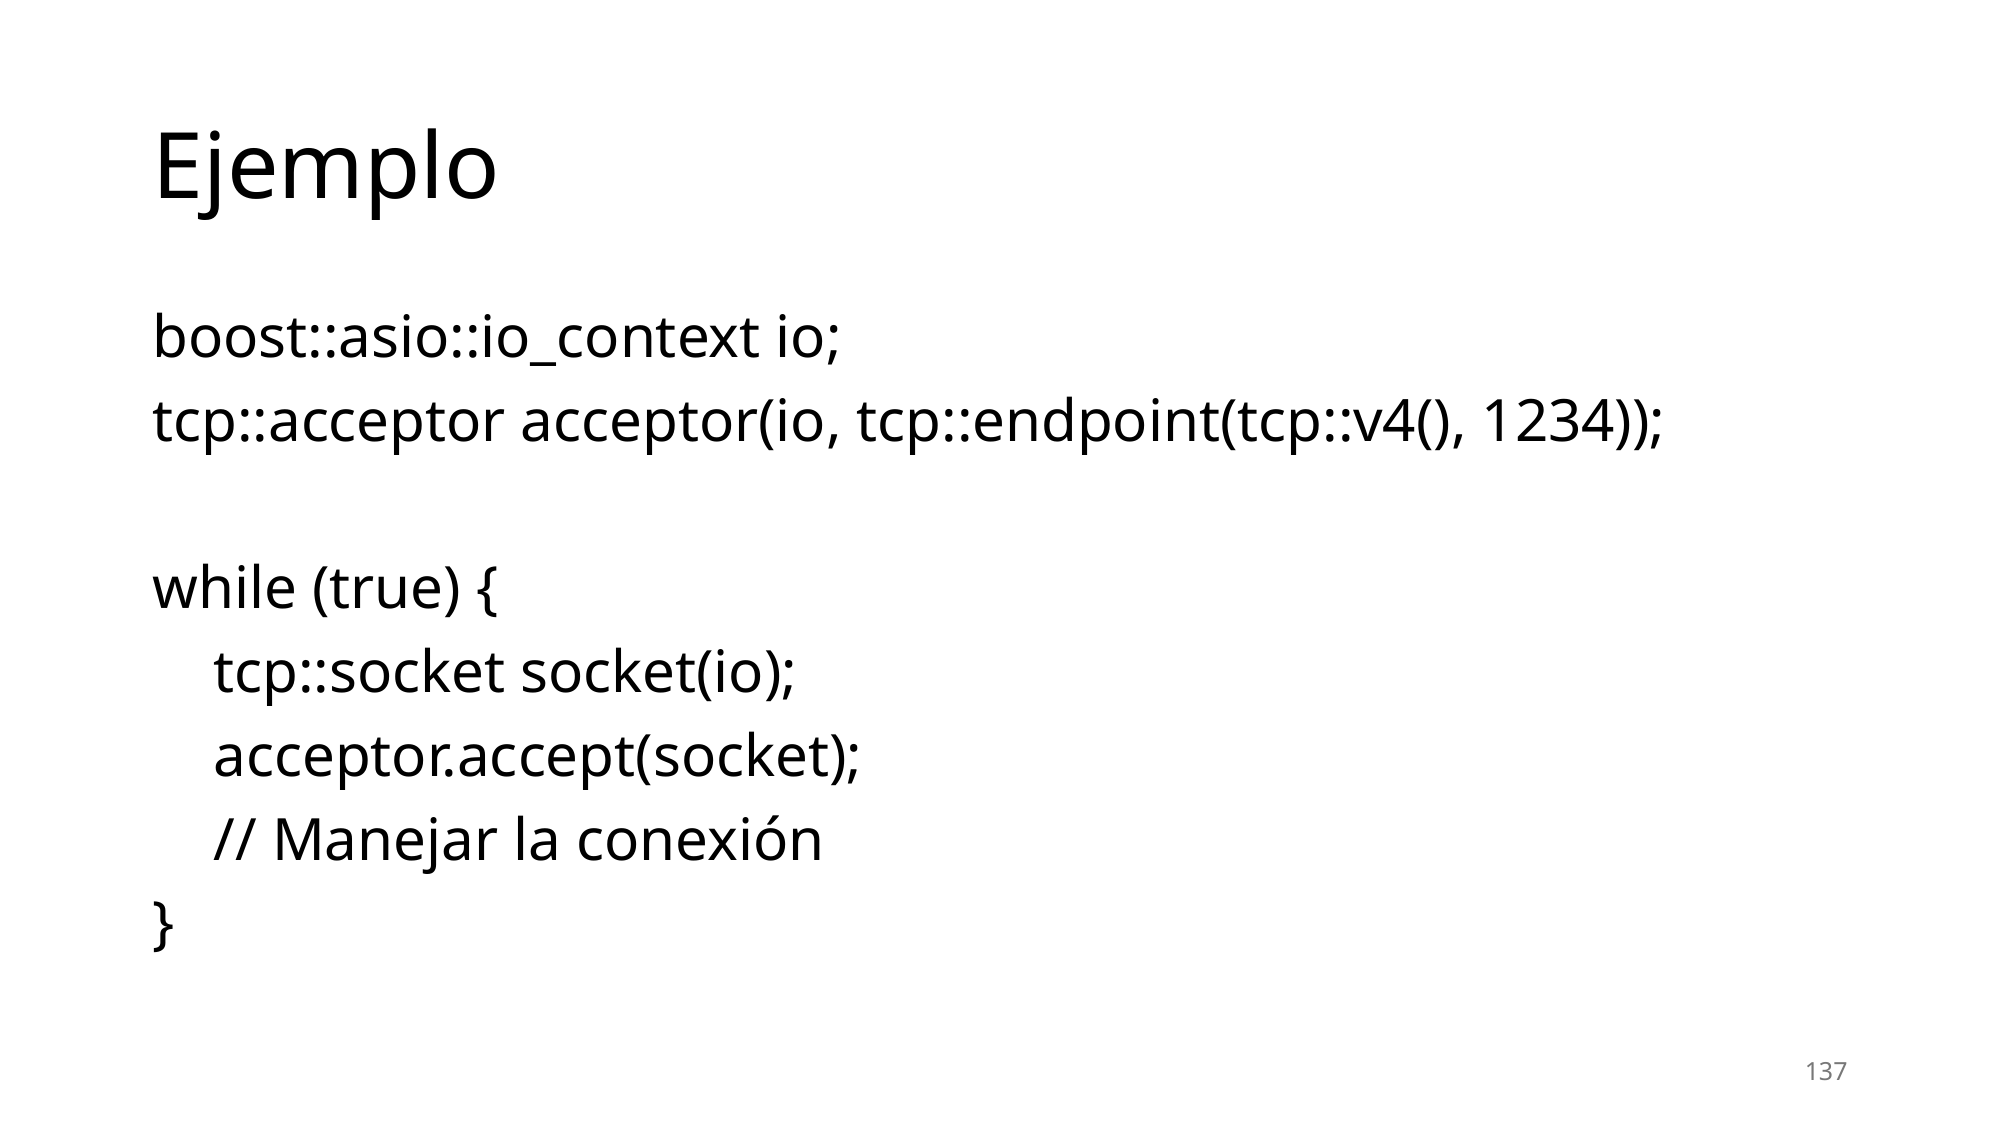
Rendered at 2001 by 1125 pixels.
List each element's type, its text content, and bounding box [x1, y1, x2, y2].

title Ejemplo [137, 59, 1863, 278]
slide_number 137 [1412, 1042, 1863, 1103]
list boost::asio::io_context io; tcp::acceptor acceptor(io, tcp::endpoint(tcp::v4(), 1234)); while (true) { tcp::socket socket(io); acceptor.accept(socket); // Manejar la conexión } [137, 299, 1863, 1014]
